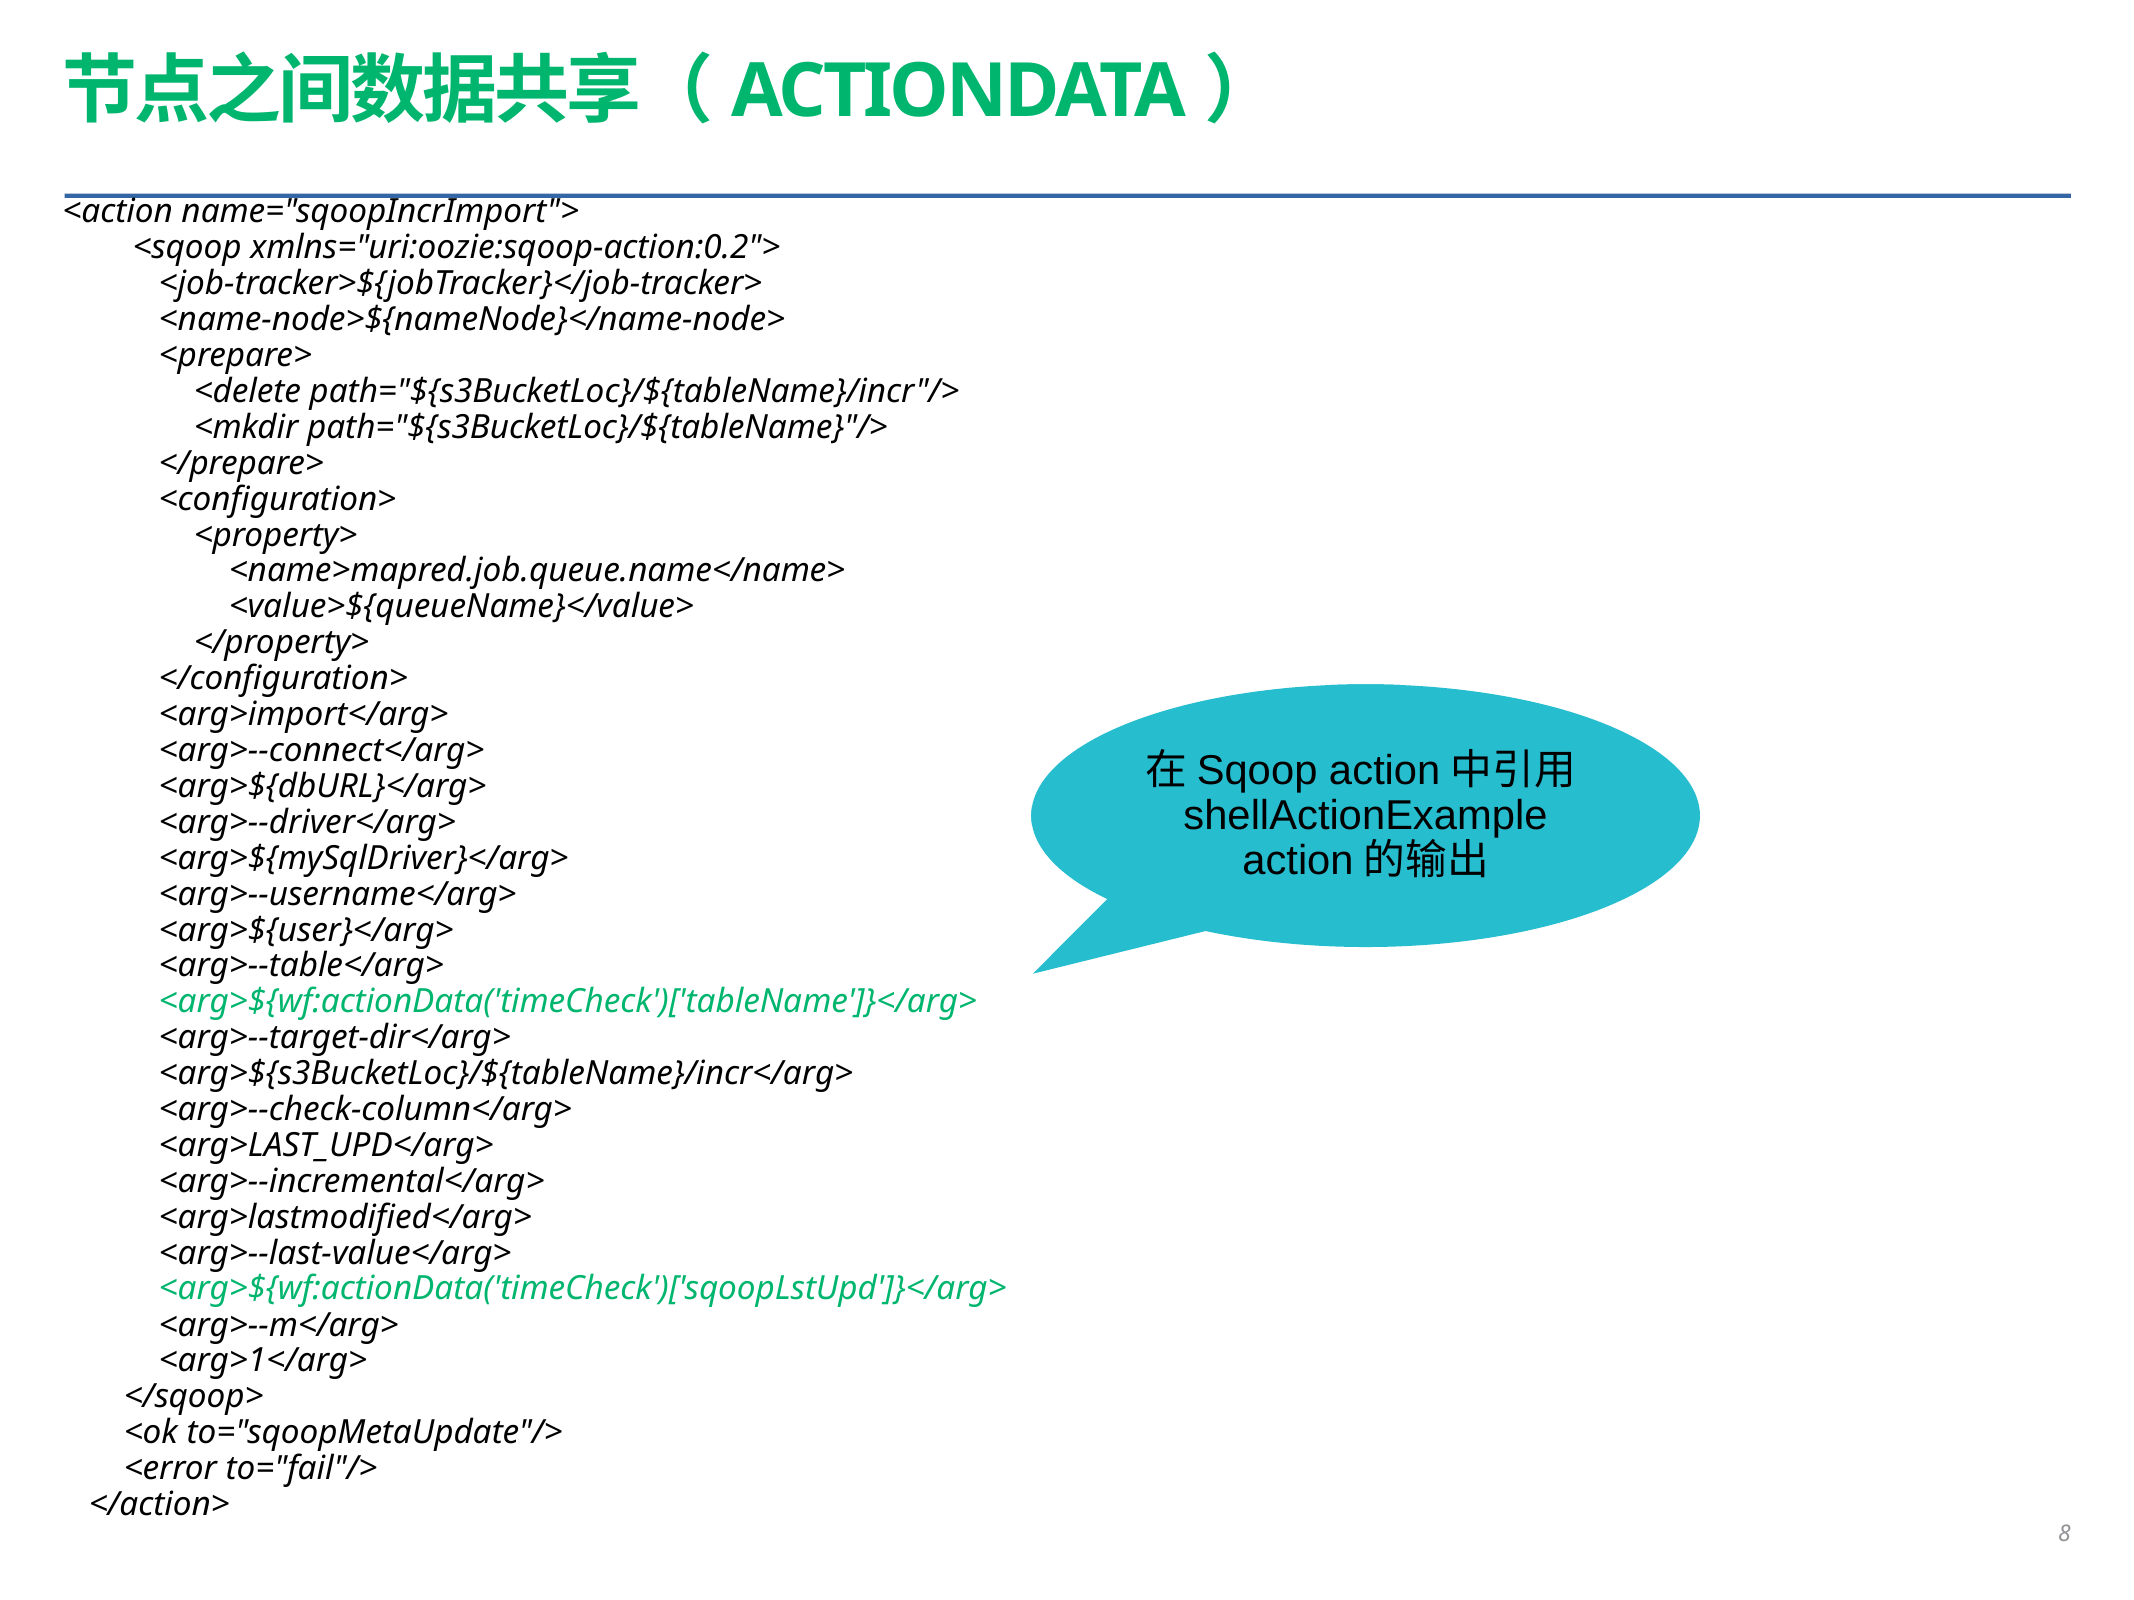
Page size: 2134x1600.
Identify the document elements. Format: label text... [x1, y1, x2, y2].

title 节点之间数据共享（ActionData） [61, 38, 2072, 158]
text_box 在Sqoop action中引用shellActionExample action的输出 [1031, 684, 1700, 974]
text_box <action name="sqoopIncrImport"> <sqoop xmlns="uri:oozie:sqoop-action:0.2"> <job-tracker>${jobTracker}</job-tracker> <name-node>${nameNode}</name-node> <prepare> <delete path="${s3BucketLoc}/${tableName}/incr"/> <mkdir path="${s3BucketLoc}/${tableName}"/> </prepare> <configuration> <property> <name>mapred.job.queue.name</name> <value>${queueName}</value> </property> </configuration> <arg>import</arg> <arg>--connect</arg> <arg>${dbURL}</arg> <arg>--driver</arg> <arg>${mySqlDriver}</arg> <arg>--username</arg> <arg>${user}</arg> <arg>--table</arg> <arg>${wf:actionData('timeCheck')['tableName']}</arg> <arg>--target-dir</arg> <arg>${s3BucketLoc}/${tableName}/incr</arg> <arg>--check-column</arg> <arg>LAST_UPD</arg> <arg>--incremental</arg> <arg>lastmodified</arg> <arg>--last-value</arg> <arg>${wf:actionData('timeCheck')['sqoopLstUpd']}</arg> <arg>--m</arg> <arg>1</arg> </sqoop> <ok to="sqoopMetaUpdate"/> <error to="fail"/> </action> [54, 185, 2061, 1531]
slide_number 8 [2026, 1518, 2072, 1568]
